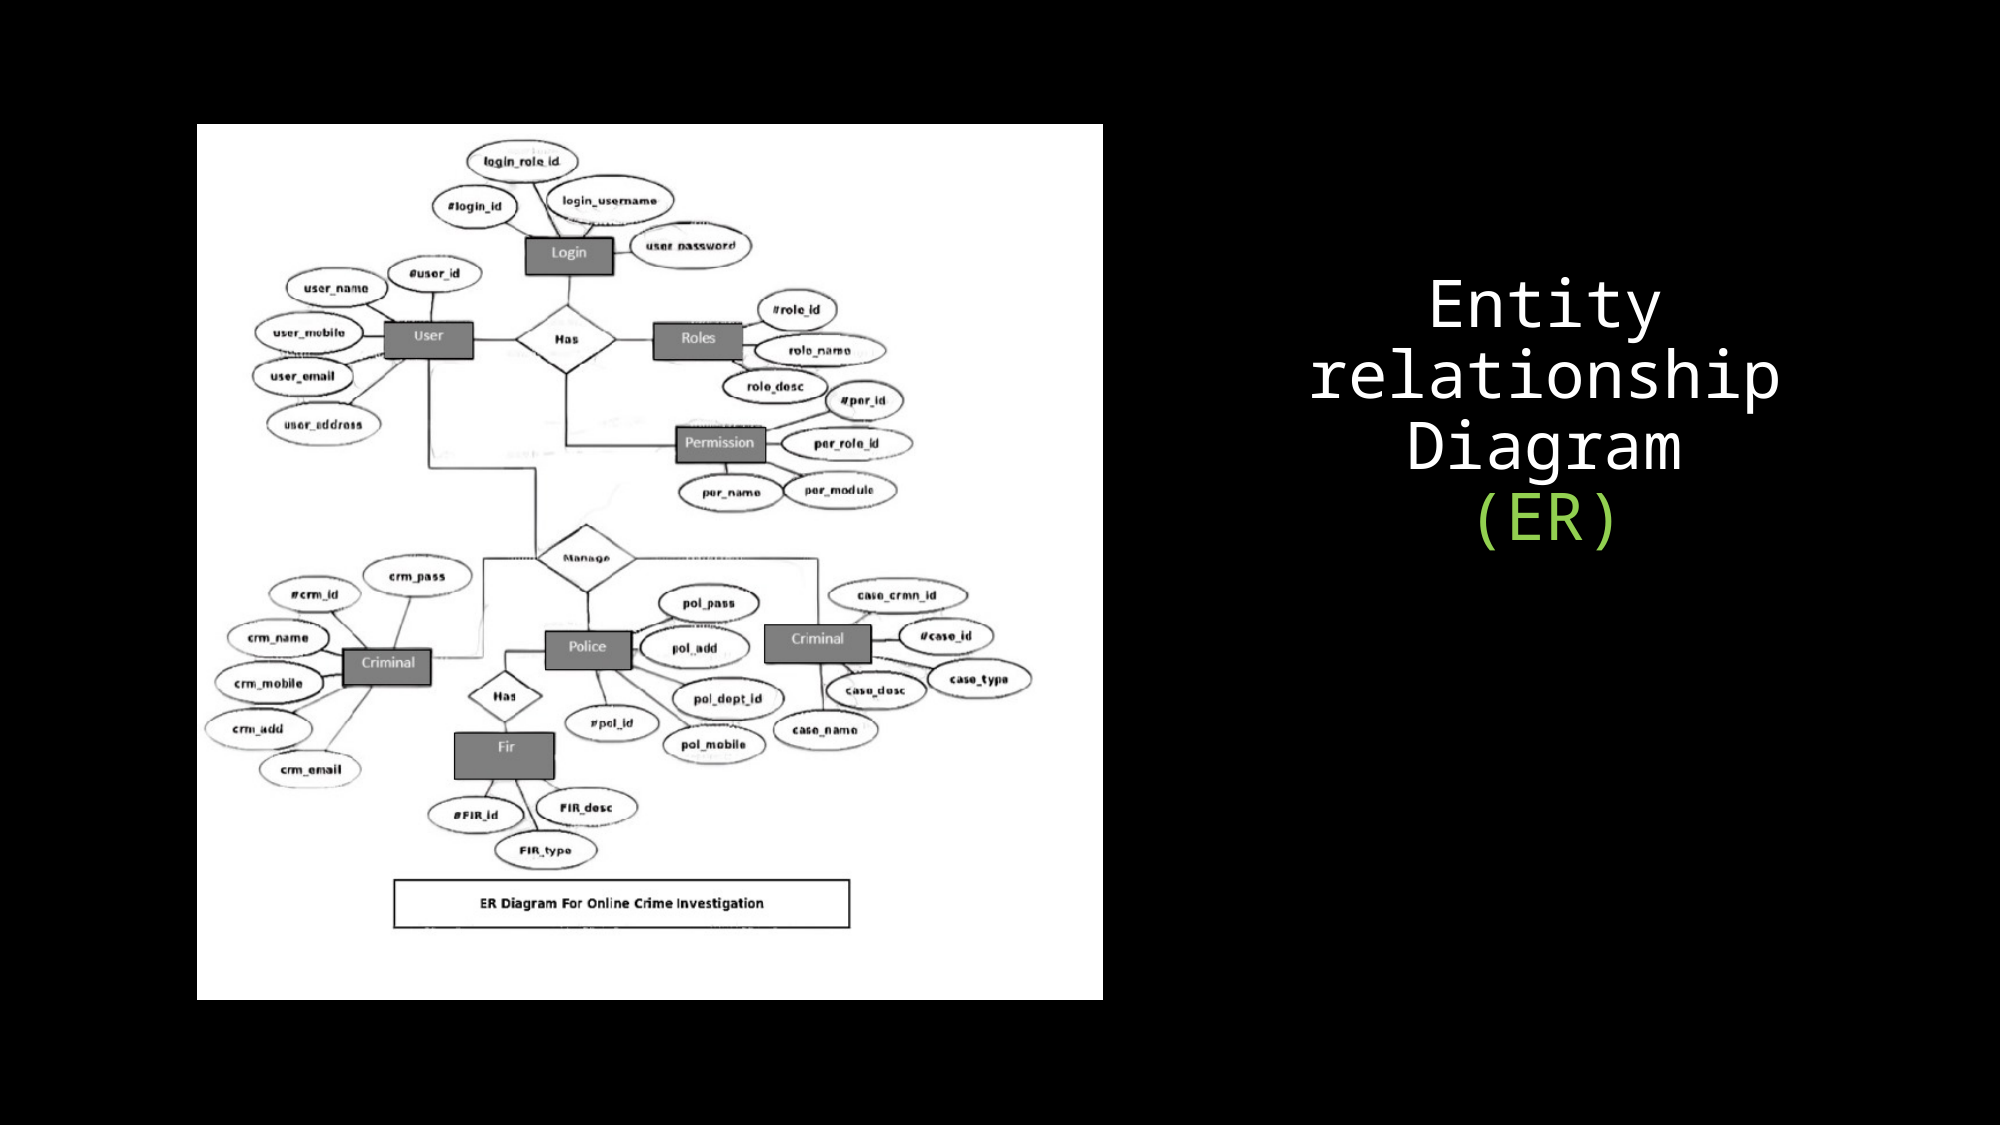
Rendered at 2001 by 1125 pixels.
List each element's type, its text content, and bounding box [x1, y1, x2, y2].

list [197, 124, 1103, 1001]
title Entity relationship Diagram (ER) [1236, 262, 1856, 563]
